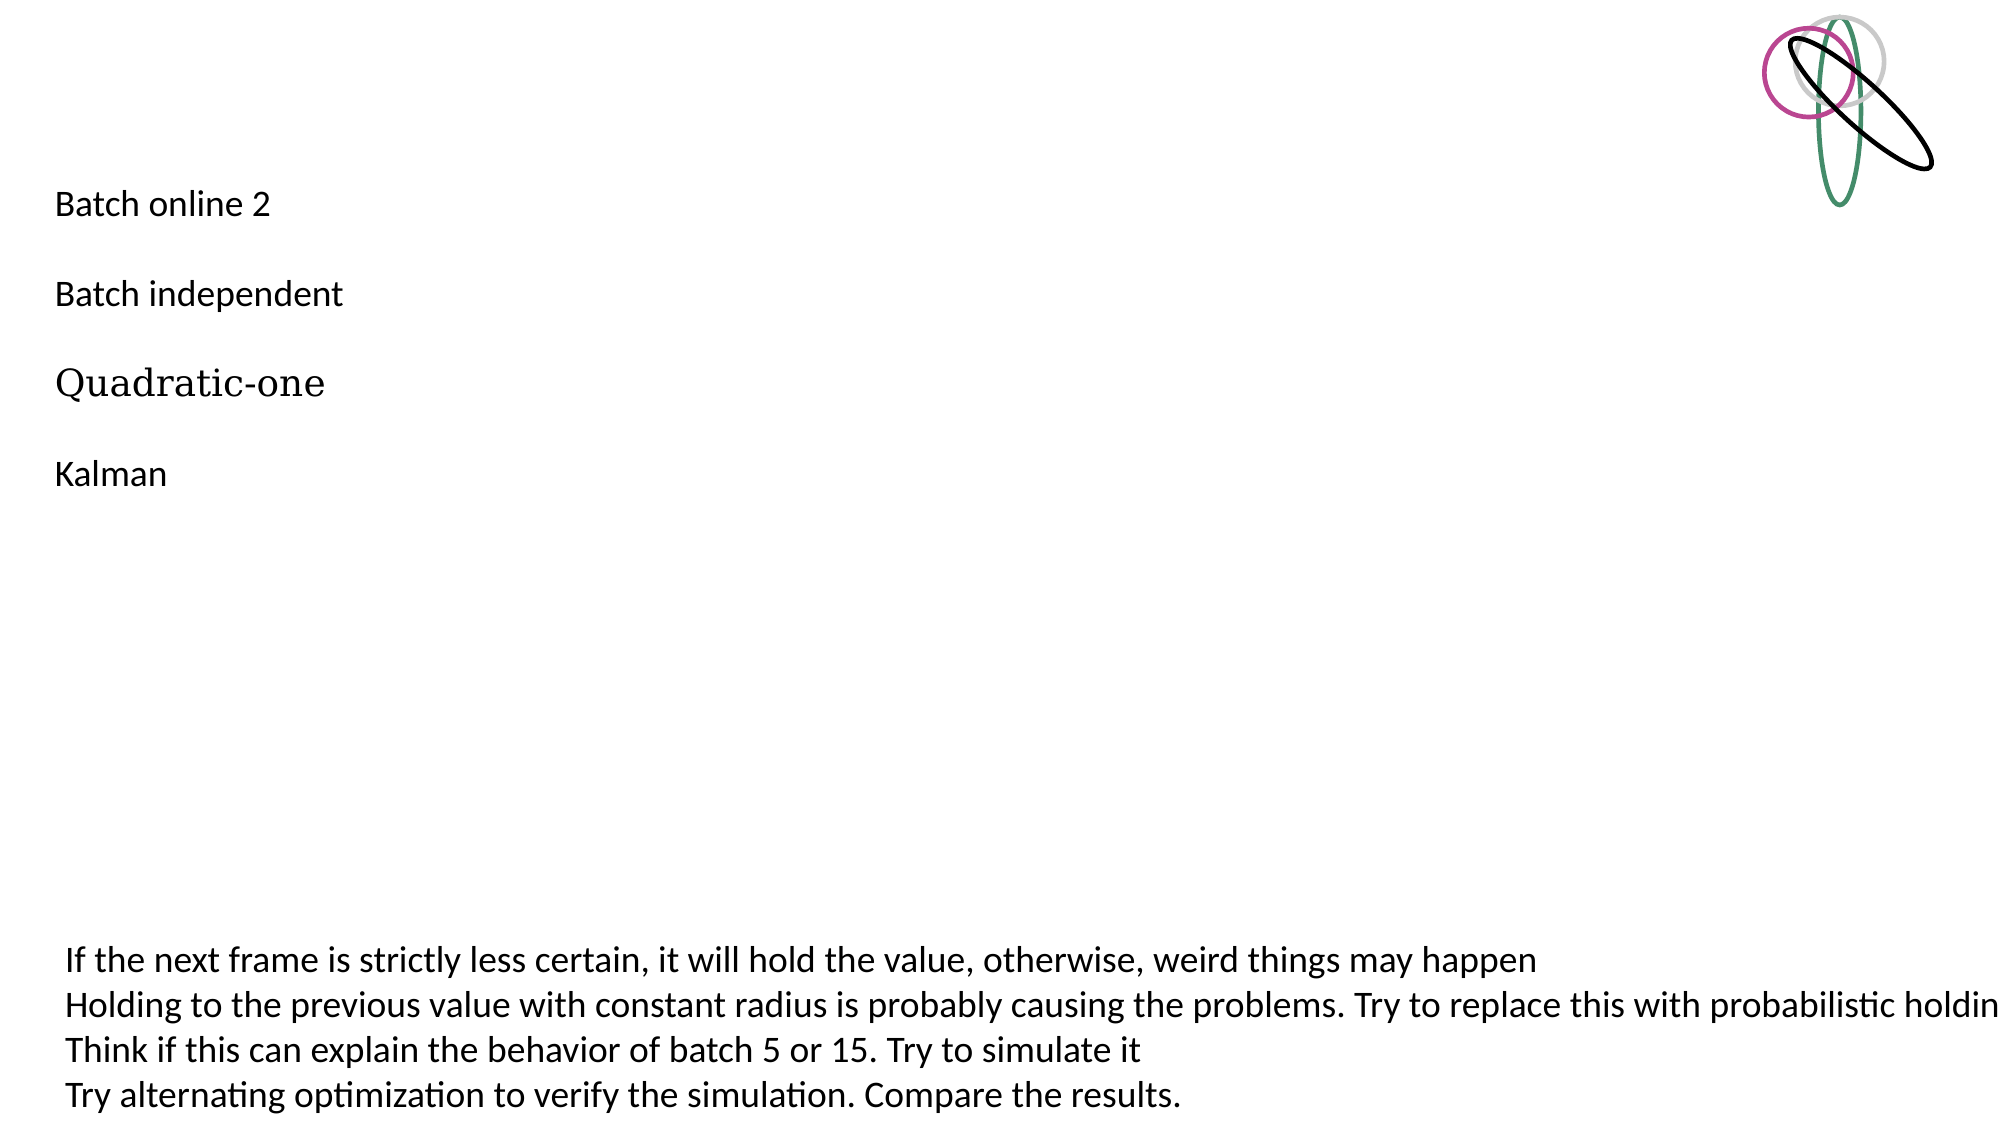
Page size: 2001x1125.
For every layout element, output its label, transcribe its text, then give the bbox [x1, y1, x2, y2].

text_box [1764, 17, 1955, 205]
text_box If the next frame is strictly less certain, it will hold the value, otherwise, weird things may happen Holding to the previous value with constant radius is probably causing the problems. Try to replace this with probabilistic holding Think if this can explain the behavior of batch 5 or 15. Try to simulate it Try alternating optimization to verify the simulation. Compare the results. [50, 928, 2000, 1123]
